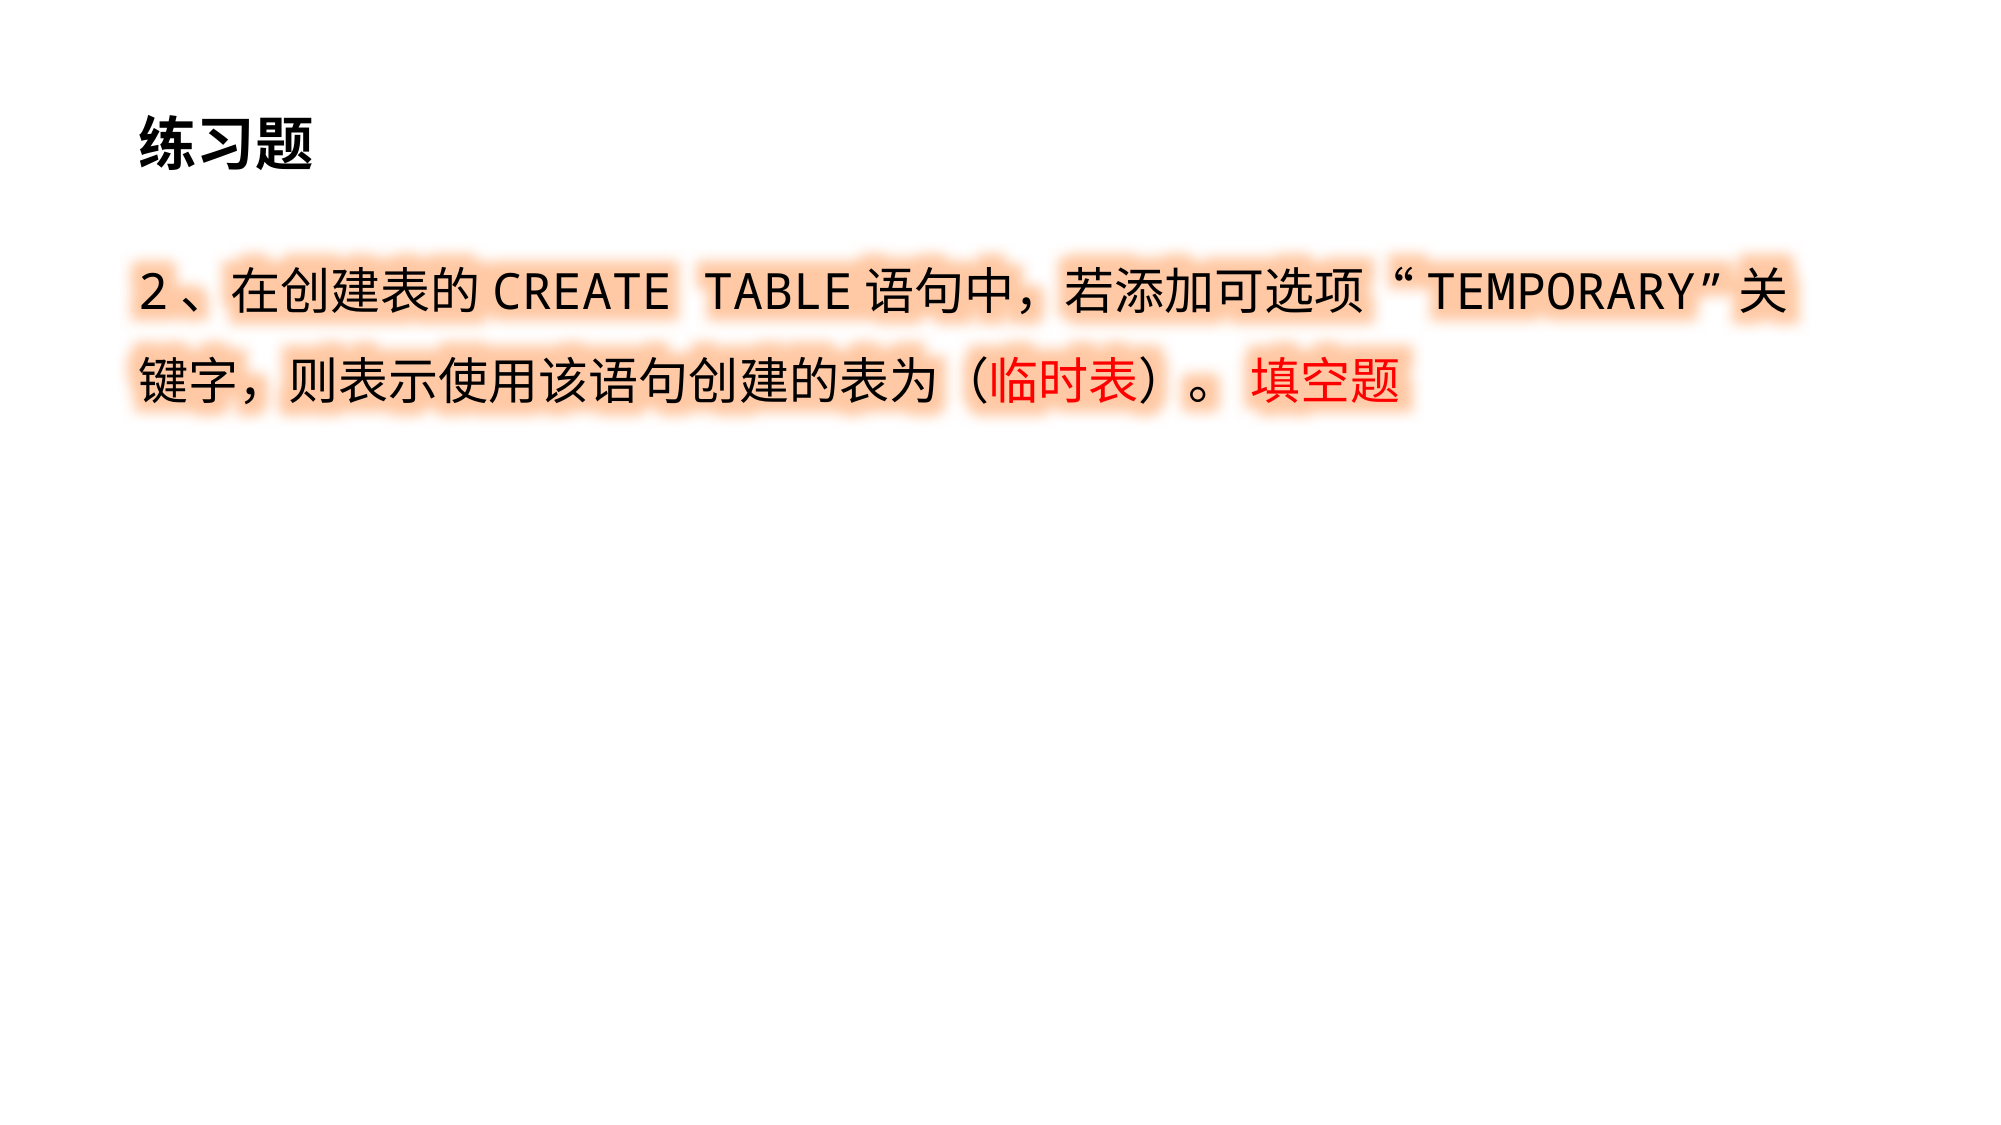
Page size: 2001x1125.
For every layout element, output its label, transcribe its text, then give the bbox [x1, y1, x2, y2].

text_box 2、在创建表的CREATE TABLE语句中，若添加可选项“TEMPORARY”关键字，则表示使用该语句创建的表为（临时表）。 填空题 [120, 219, 1839, 1047]
text_box 知识点2：表定义（综合应用） [117, 216, 1843, 1051]
text_box 练习题 [120, 97, 1568, 187]
text_box 数据定义 [113, 212, 1847, 1055]
